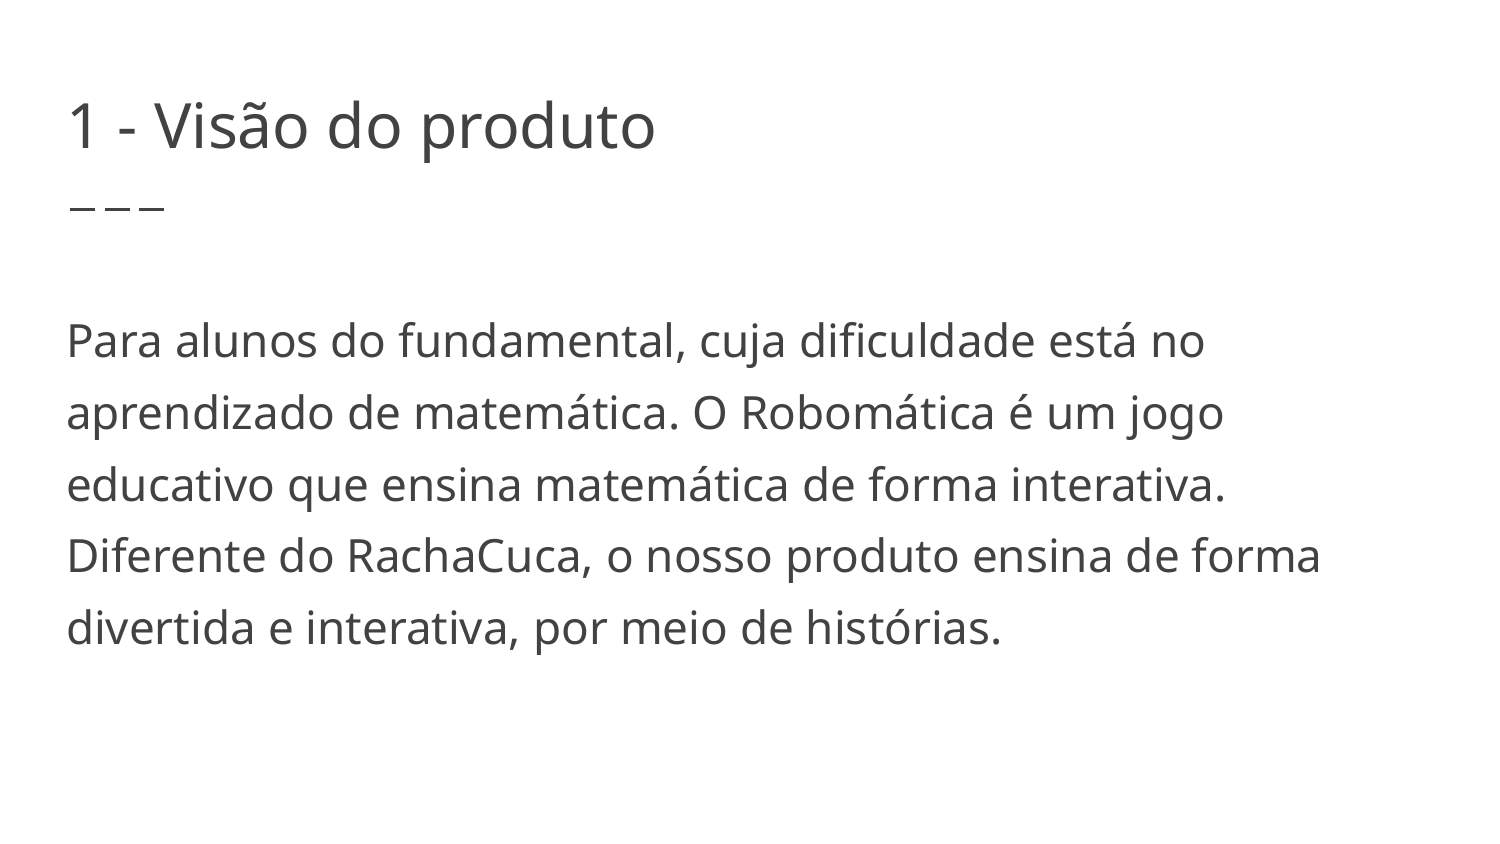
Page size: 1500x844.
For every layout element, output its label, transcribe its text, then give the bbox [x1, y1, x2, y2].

list Para alunos do fundamental, cuja dificuldade está no aprendizado de matemática. O Robomática é um jogo educativo que ensina matemática de forma interativa. Diferente do RachaCuca, o nosso produto ensina de forma divertida e interativa, por meio de histórias. [51, 283, 1449, 793]
title 1 - Visão do produto [51, 61, 1449, 182]
